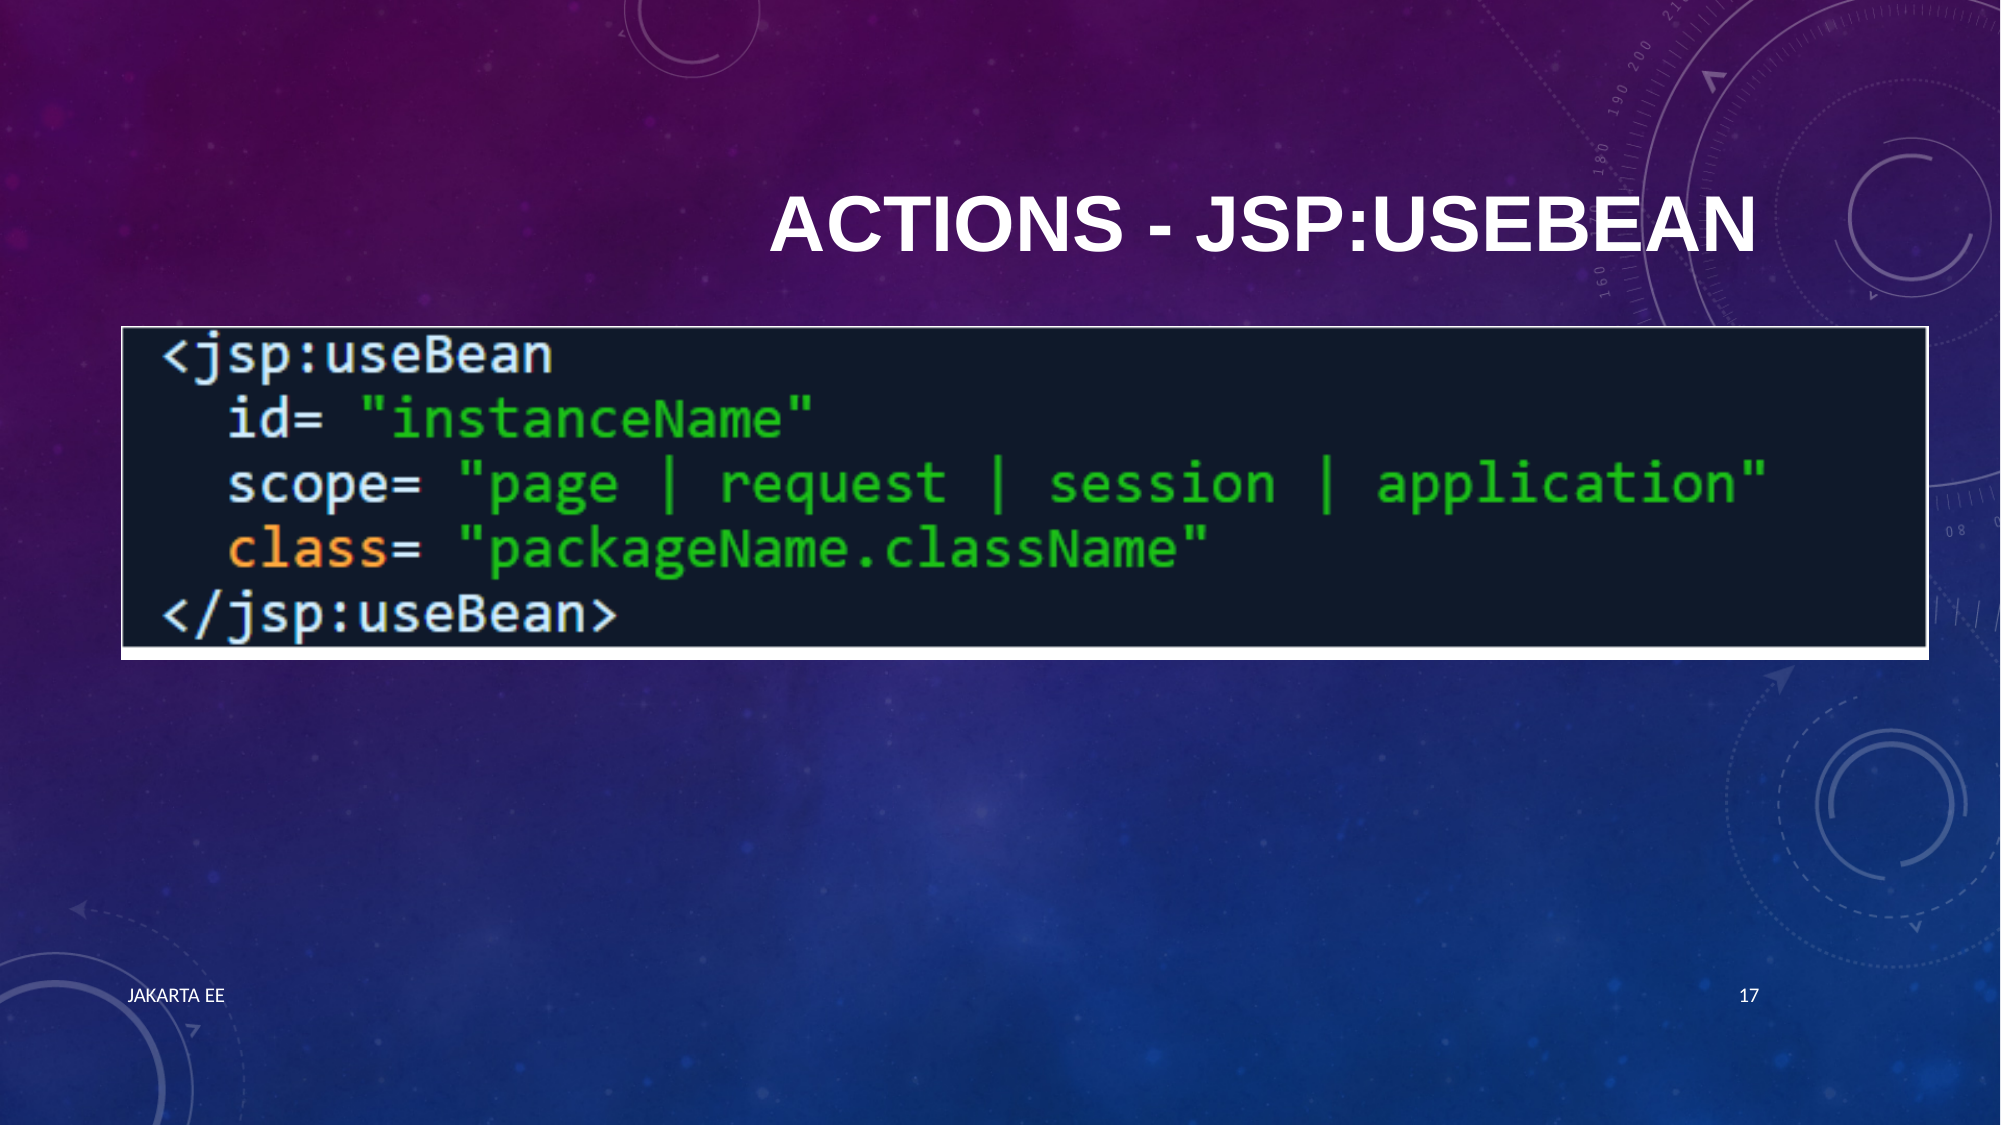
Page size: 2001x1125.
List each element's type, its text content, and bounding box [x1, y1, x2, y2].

footer JAKARTA EE [112, 963, 1397, 1025]
picture [0, 0, 2001, 1125]
list Creates a scripting variable associated with a Java object. Syntax: [112, 351, 1775, 950]
title Actions - jsp:useBean [112, 99, 1775, 339]
slide_number 17 [1684, 963, 1775, 1025]
